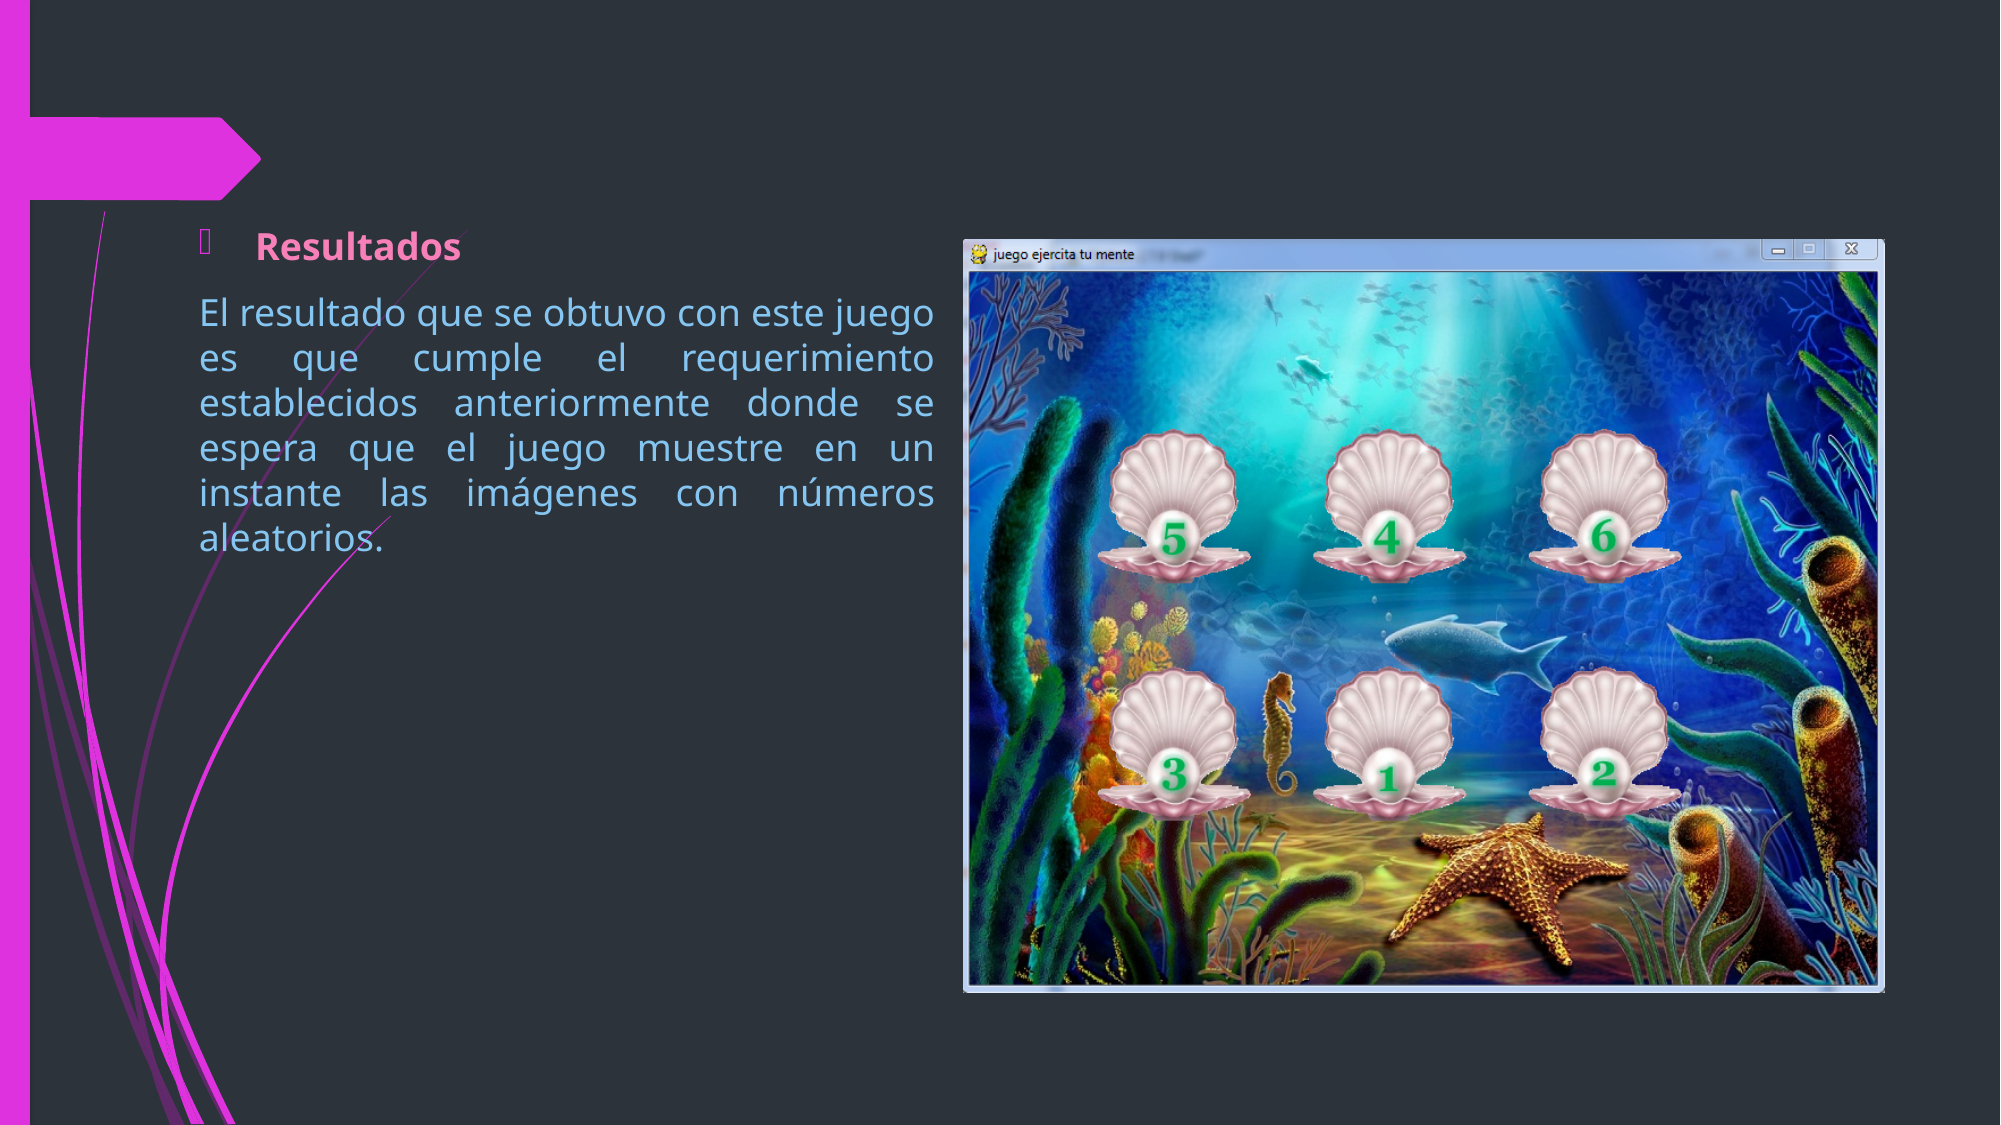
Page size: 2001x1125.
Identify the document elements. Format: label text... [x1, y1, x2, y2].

picture [963, 239, 1885, 994]
list Resultados El resultado que se obtuvo con este juego es que cumple el requerimiento establecidos anteriormente donde se espera que el juego muestre en un instante las imágenes con números aleatorios. [183, 215, 951, 912]
